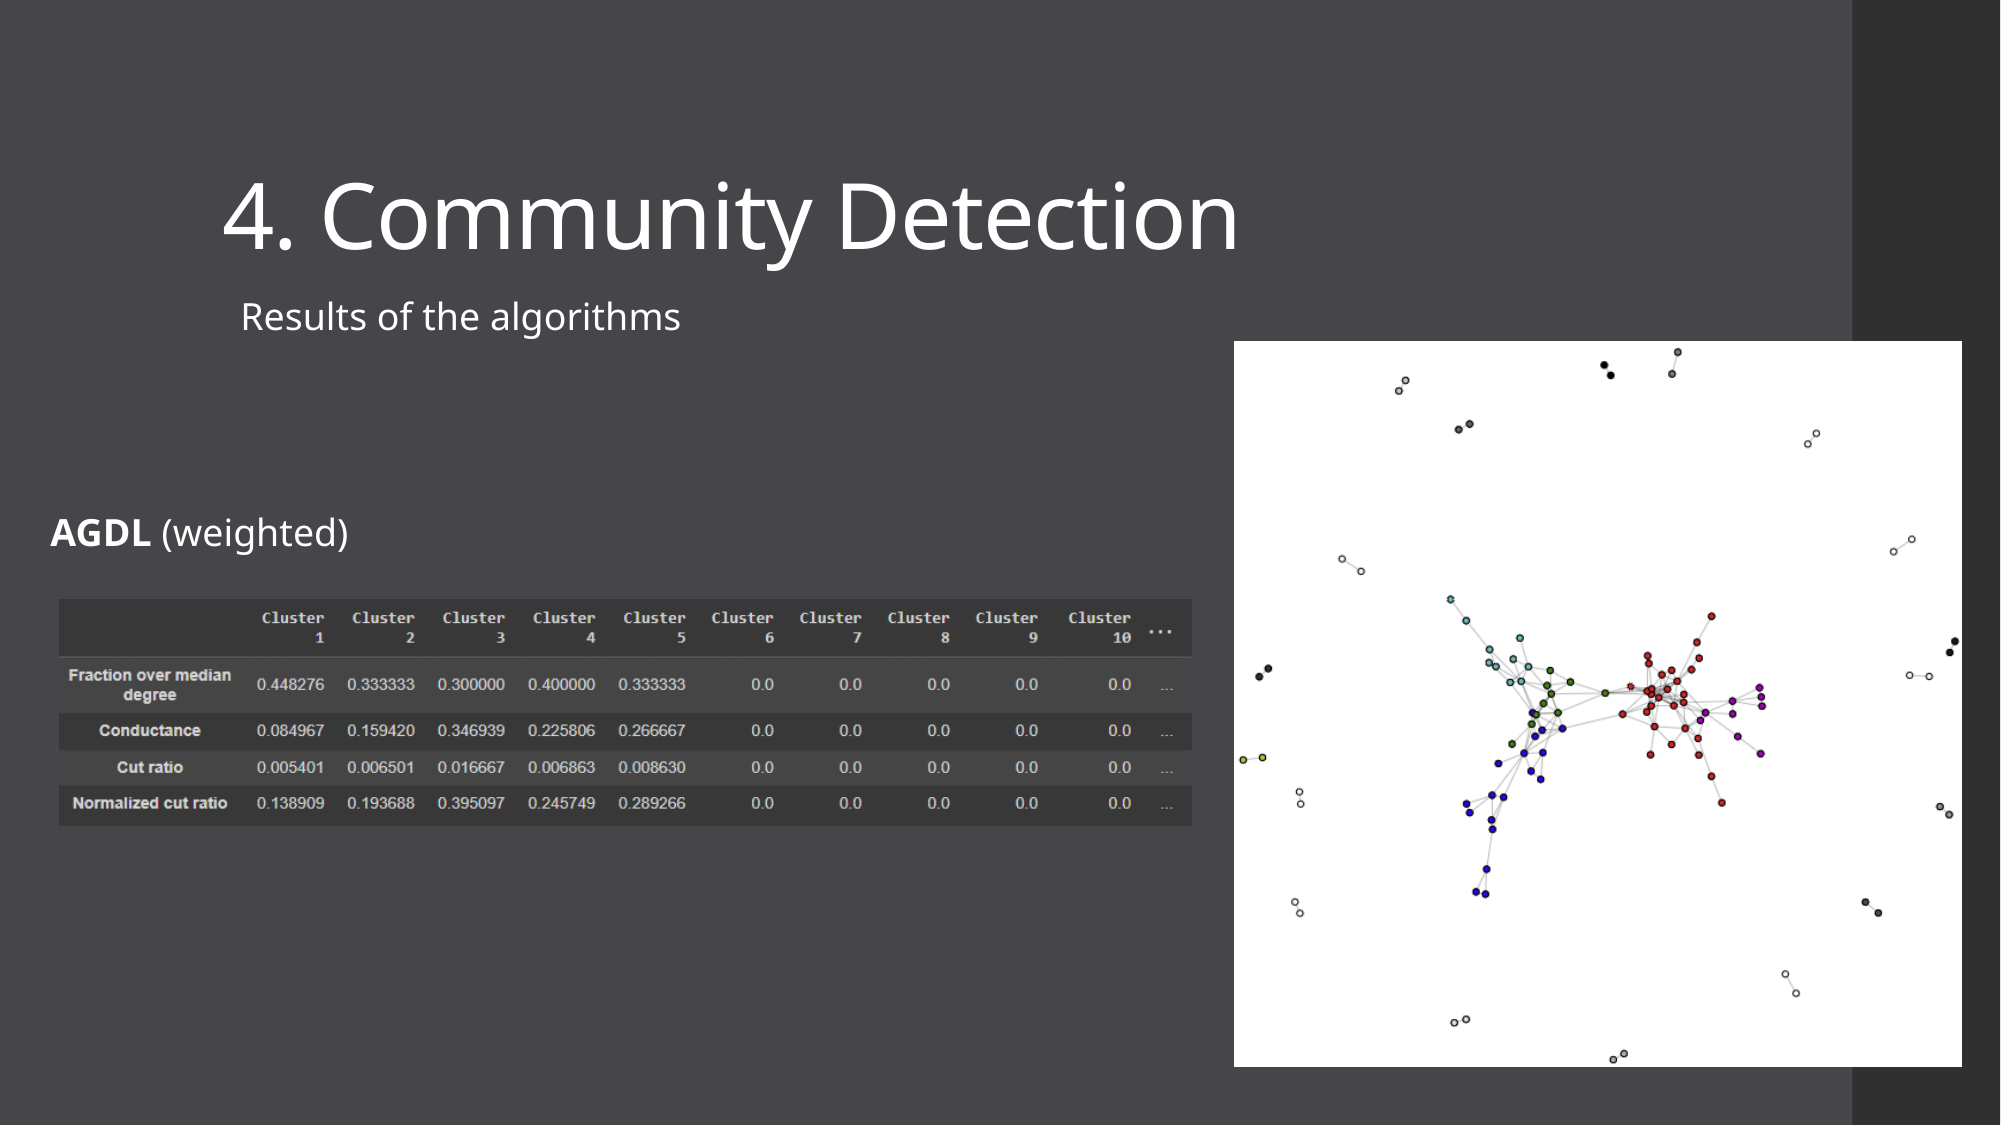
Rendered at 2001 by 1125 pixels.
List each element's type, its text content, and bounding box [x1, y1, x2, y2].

picture [59, 599, 1192, 827]
text_box AGDL (weighted) [35, 501, 676, 562]
text_box Results of the algorithms [225, 285, 1149, 346]
title 4. Community Detection [206, 60, 1797, 278]
picture [1233, 341, 1963, 1068]
